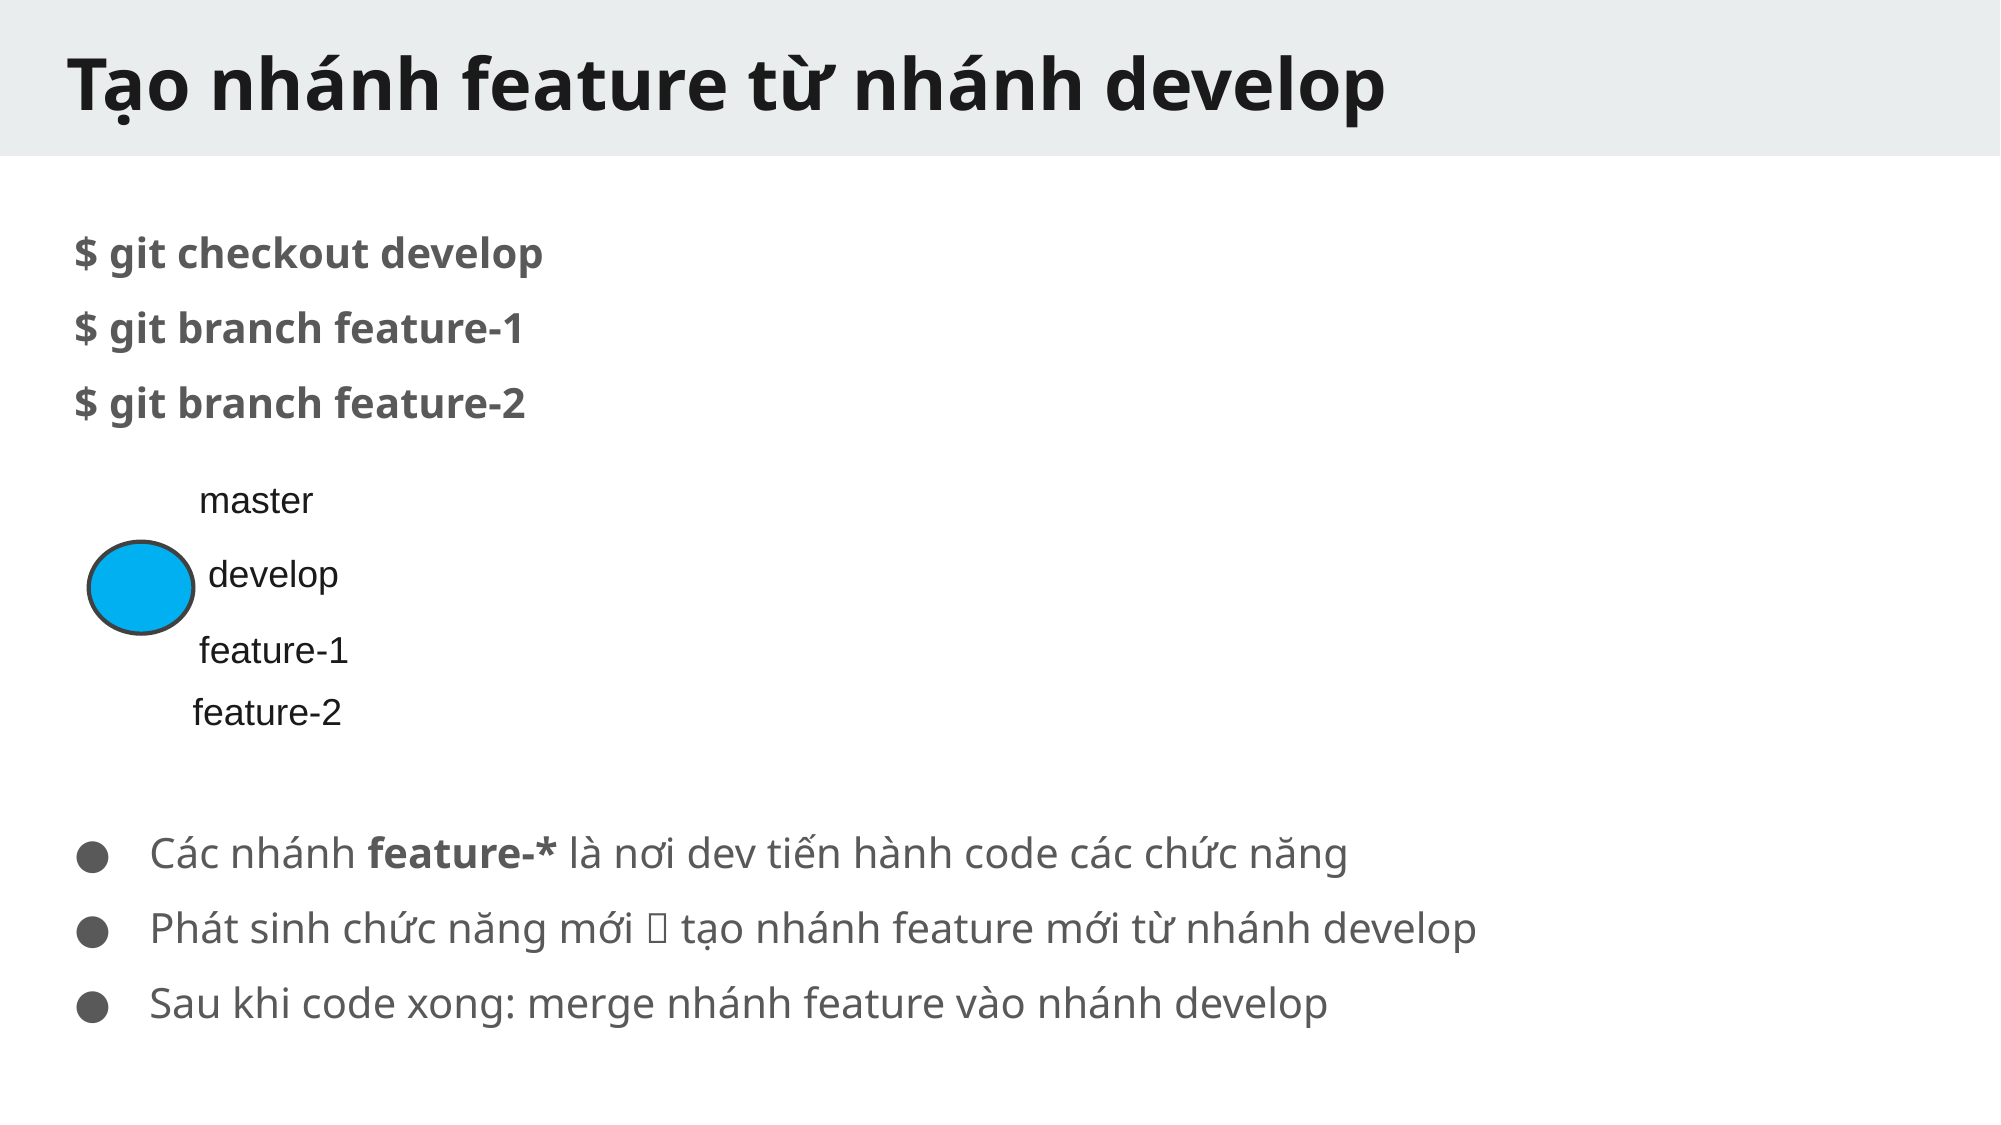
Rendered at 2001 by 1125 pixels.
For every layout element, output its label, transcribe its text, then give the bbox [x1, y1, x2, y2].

text_box Các nhánh feature-* là nơi dev tiến hành code các chức năng Phát sinh chức năng mới  tạo nhánh feature mới từ nhánh develop Sau khi code xong: merge nhánh feature vào nhánh develop [34, 787, 1919, 1028]
text_box develop [193, 543, 379, 603]
title Tạo nhánh feature từ nhánh develop [51, 23, 1956, 141]
text_box master [184, 468, 335, 529]
text_box feature-2 [177, 680, 379, 740]
text_box [86, 539, 193, 636]
list $ git checkout develop $ git branch feature-1 $ git branch feature-2 [34, 186, 1919, 388]
text_box feature-1 [184, 618, 385, 679]
